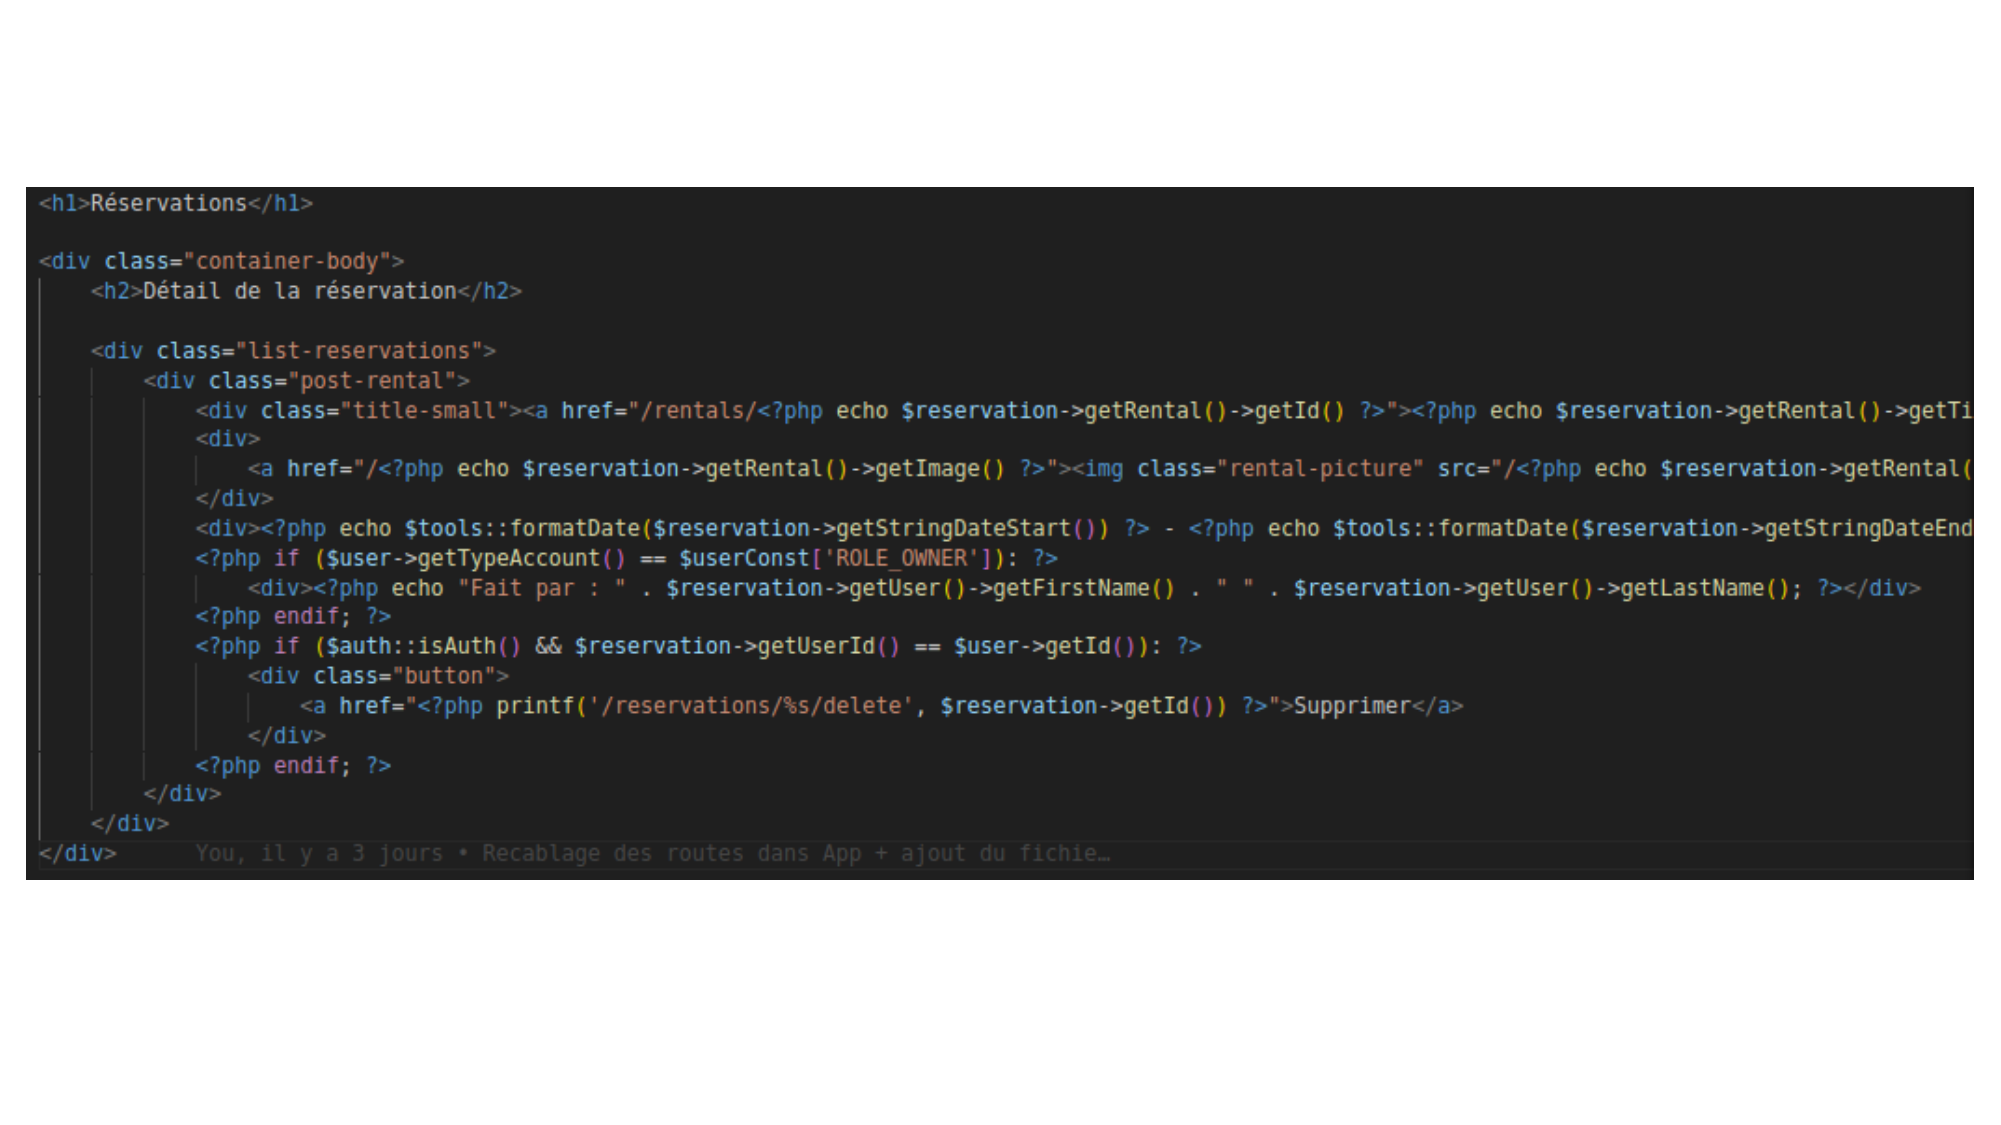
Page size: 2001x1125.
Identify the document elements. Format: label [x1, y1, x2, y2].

picture [26, 187, 1974, 880]
